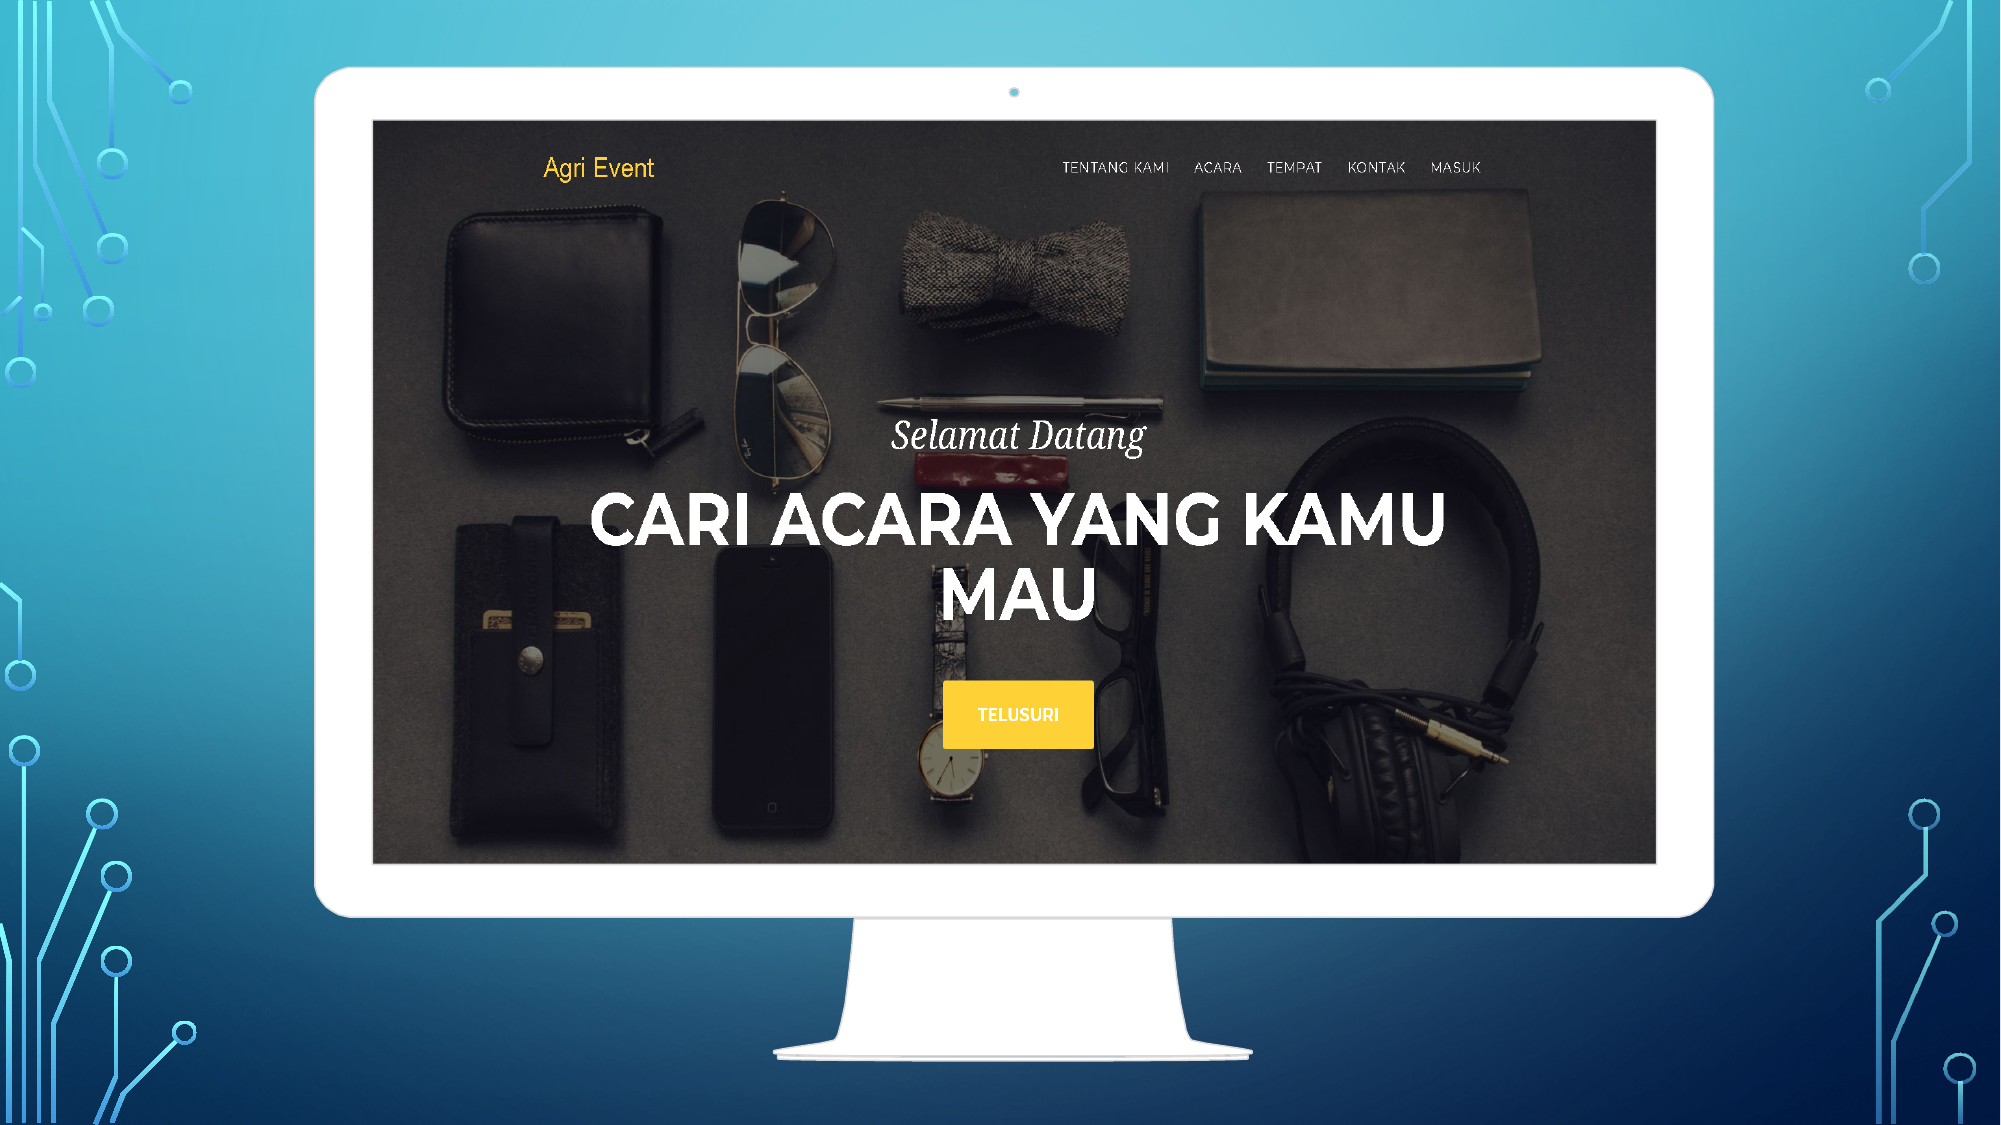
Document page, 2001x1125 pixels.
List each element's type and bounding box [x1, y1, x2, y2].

text_box [314, 67, 1714, 1061]
picture [368, 116, 1663, 874]
